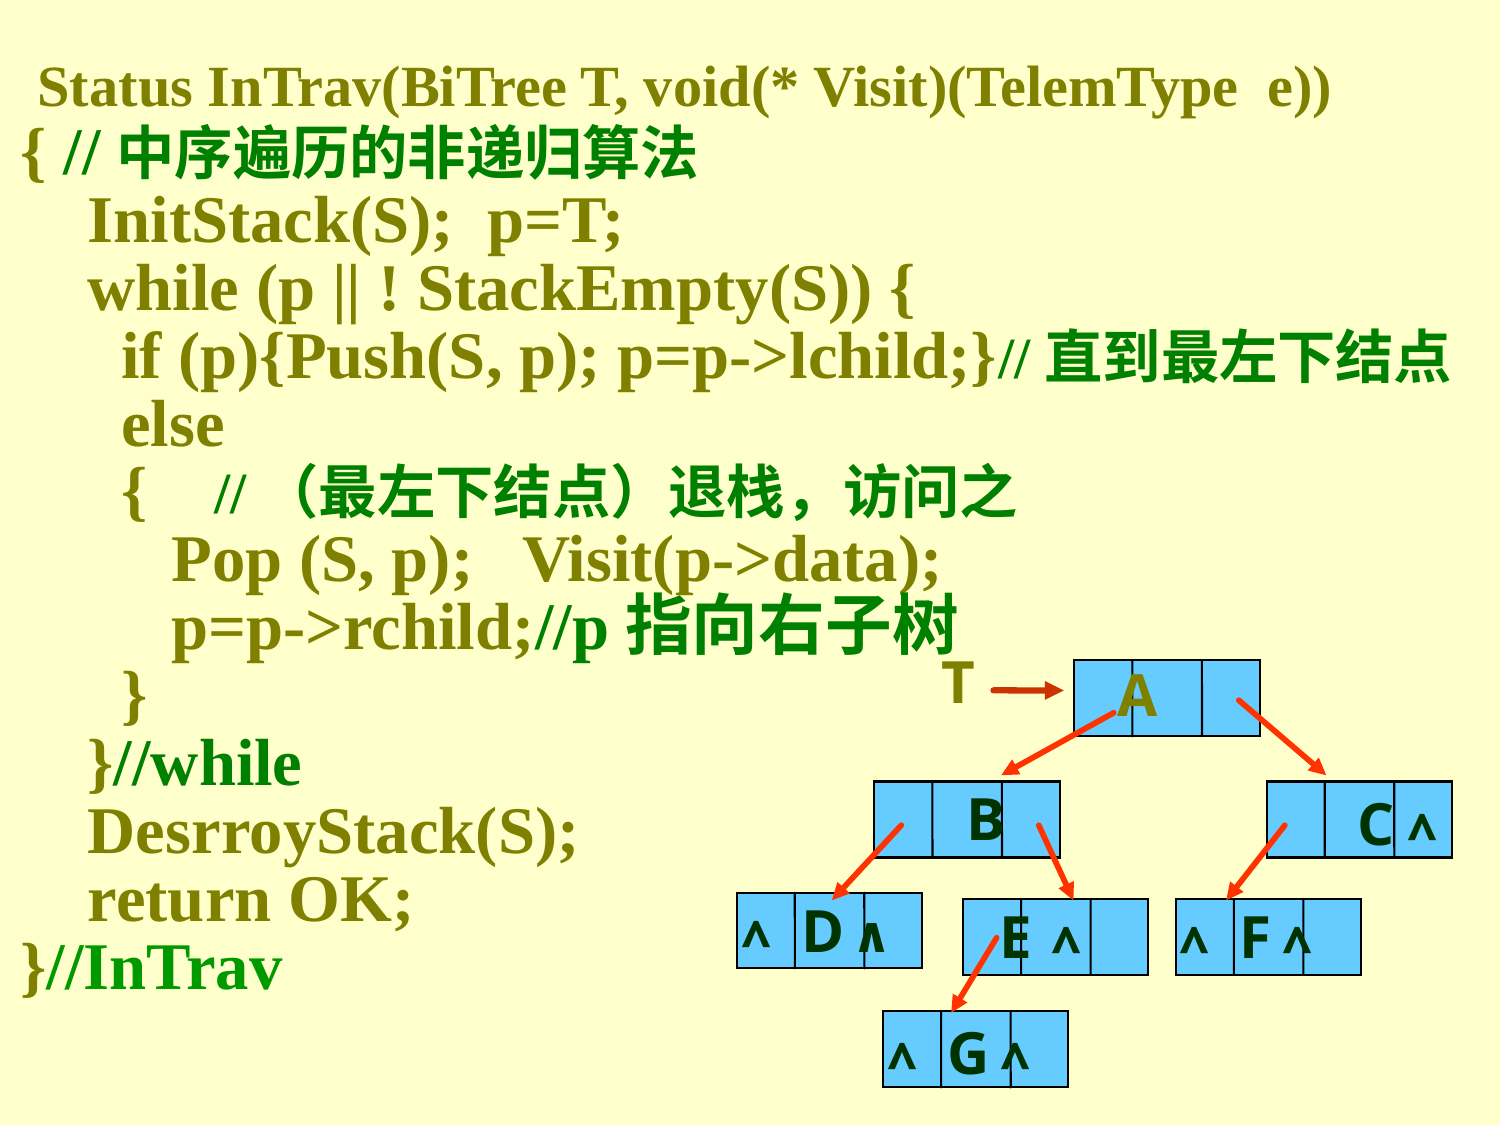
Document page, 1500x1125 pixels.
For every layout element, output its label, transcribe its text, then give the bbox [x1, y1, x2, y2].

text_box Status InTrav(BiTree T, void(* Visit)(TelemType e)) { //中序遍历的非递归算法 InitStack(S); p=T; while (p || ! StackEmpty(S)) { if (p){Push(S, p); p=p->lchild;}//直到最左下结点 else { //（最左下结点）退栈，访问之 Pop (S, p); Visit(p->data); p=p->rchild;//p指向右子树 } }//while DesrroyStack(S); return OK; }//InTrav [5, 44, 1500, 1011]
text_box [726, 637, 1500, 1094]
